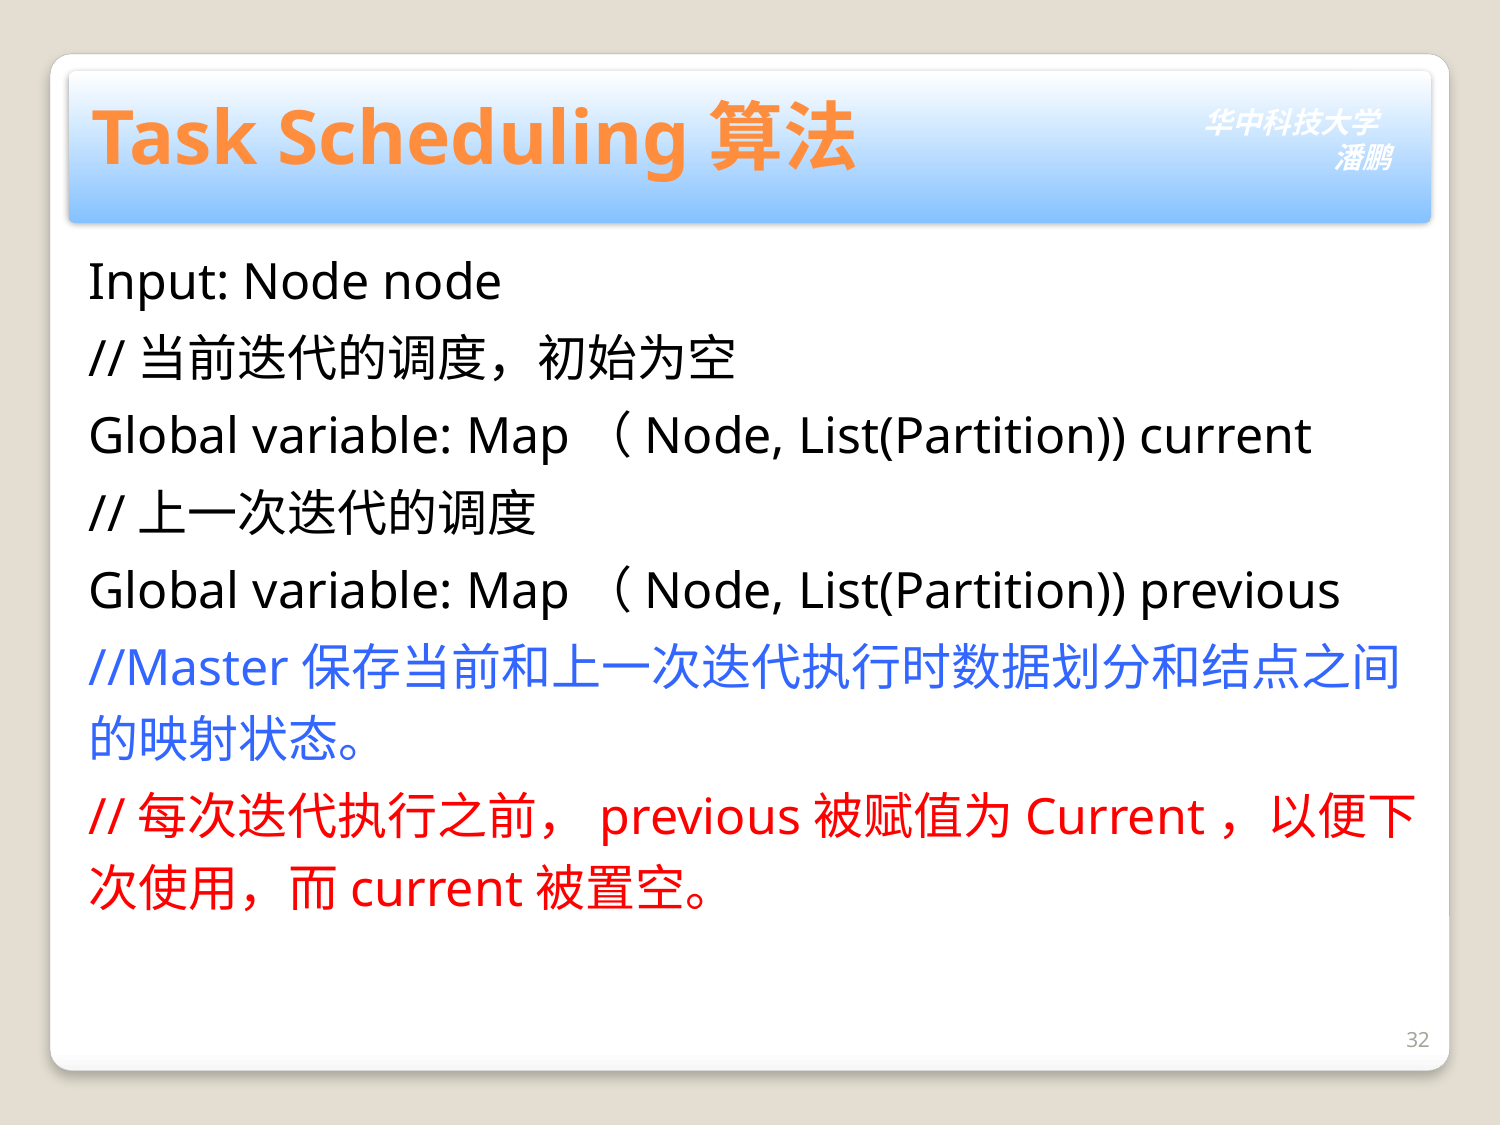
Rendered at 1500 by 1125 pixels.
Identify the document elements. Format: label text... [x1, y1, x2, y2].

list Input: Node node //当前迭代的调度，初始为空 Global variable: Map（Node, List(Partition)) current //上一次迭代的调度 Global variable: Map（Node, List(Partition)) previous //Master保存当前和上一次迭代执行时数据划分和结点之间的映射状态。 //每次迭代执行之前，previous被赋值为Current，以便下次使用，而current被置空。 [58, 222, 1466, 1079]
slide_number 32 [1369, 1002, 1445, 1063]
title Task Scheduling算法 [76, 78, 1420, 188]
